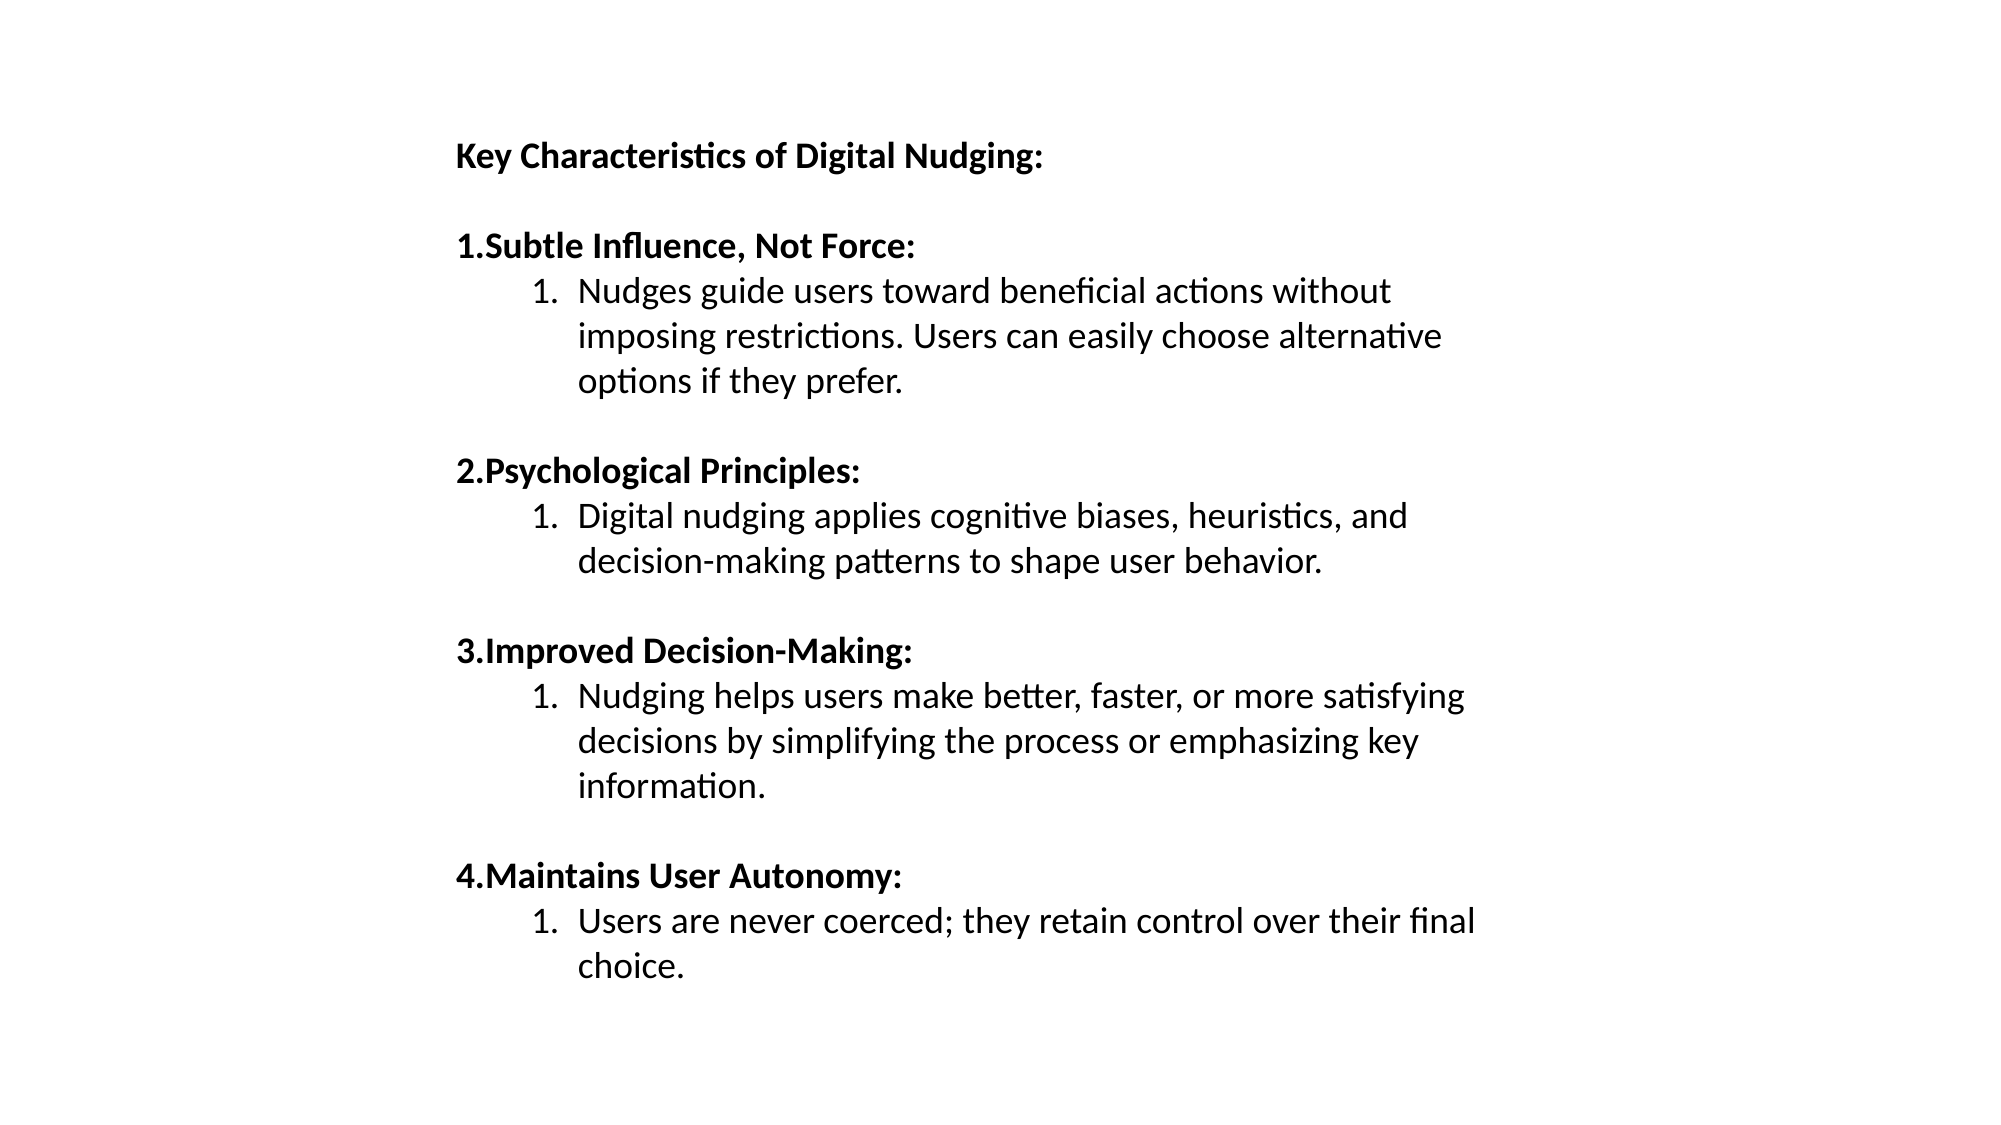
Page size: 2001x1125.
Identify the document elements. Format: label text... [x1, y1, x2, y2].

text_box Key Characteristics of Digital Nudging: Subtle Influence, Not Force: Nudges guide users toward beneficial actions without imposing restrictions. Users can easily choose alternative options if they prefer. Psychological Principles: Digital nudging applies cognitive biases, heuristics, and decision-making patterns to shape user behavior. Improved Decision-Making: Nudging helps users make better, faster, or more satisfying decisions by simplifying the process or emphasizing key information. Maintains User Autonomy: Users are never coerced; they retain control over their final choice. [441, 123, 1548, 993]
